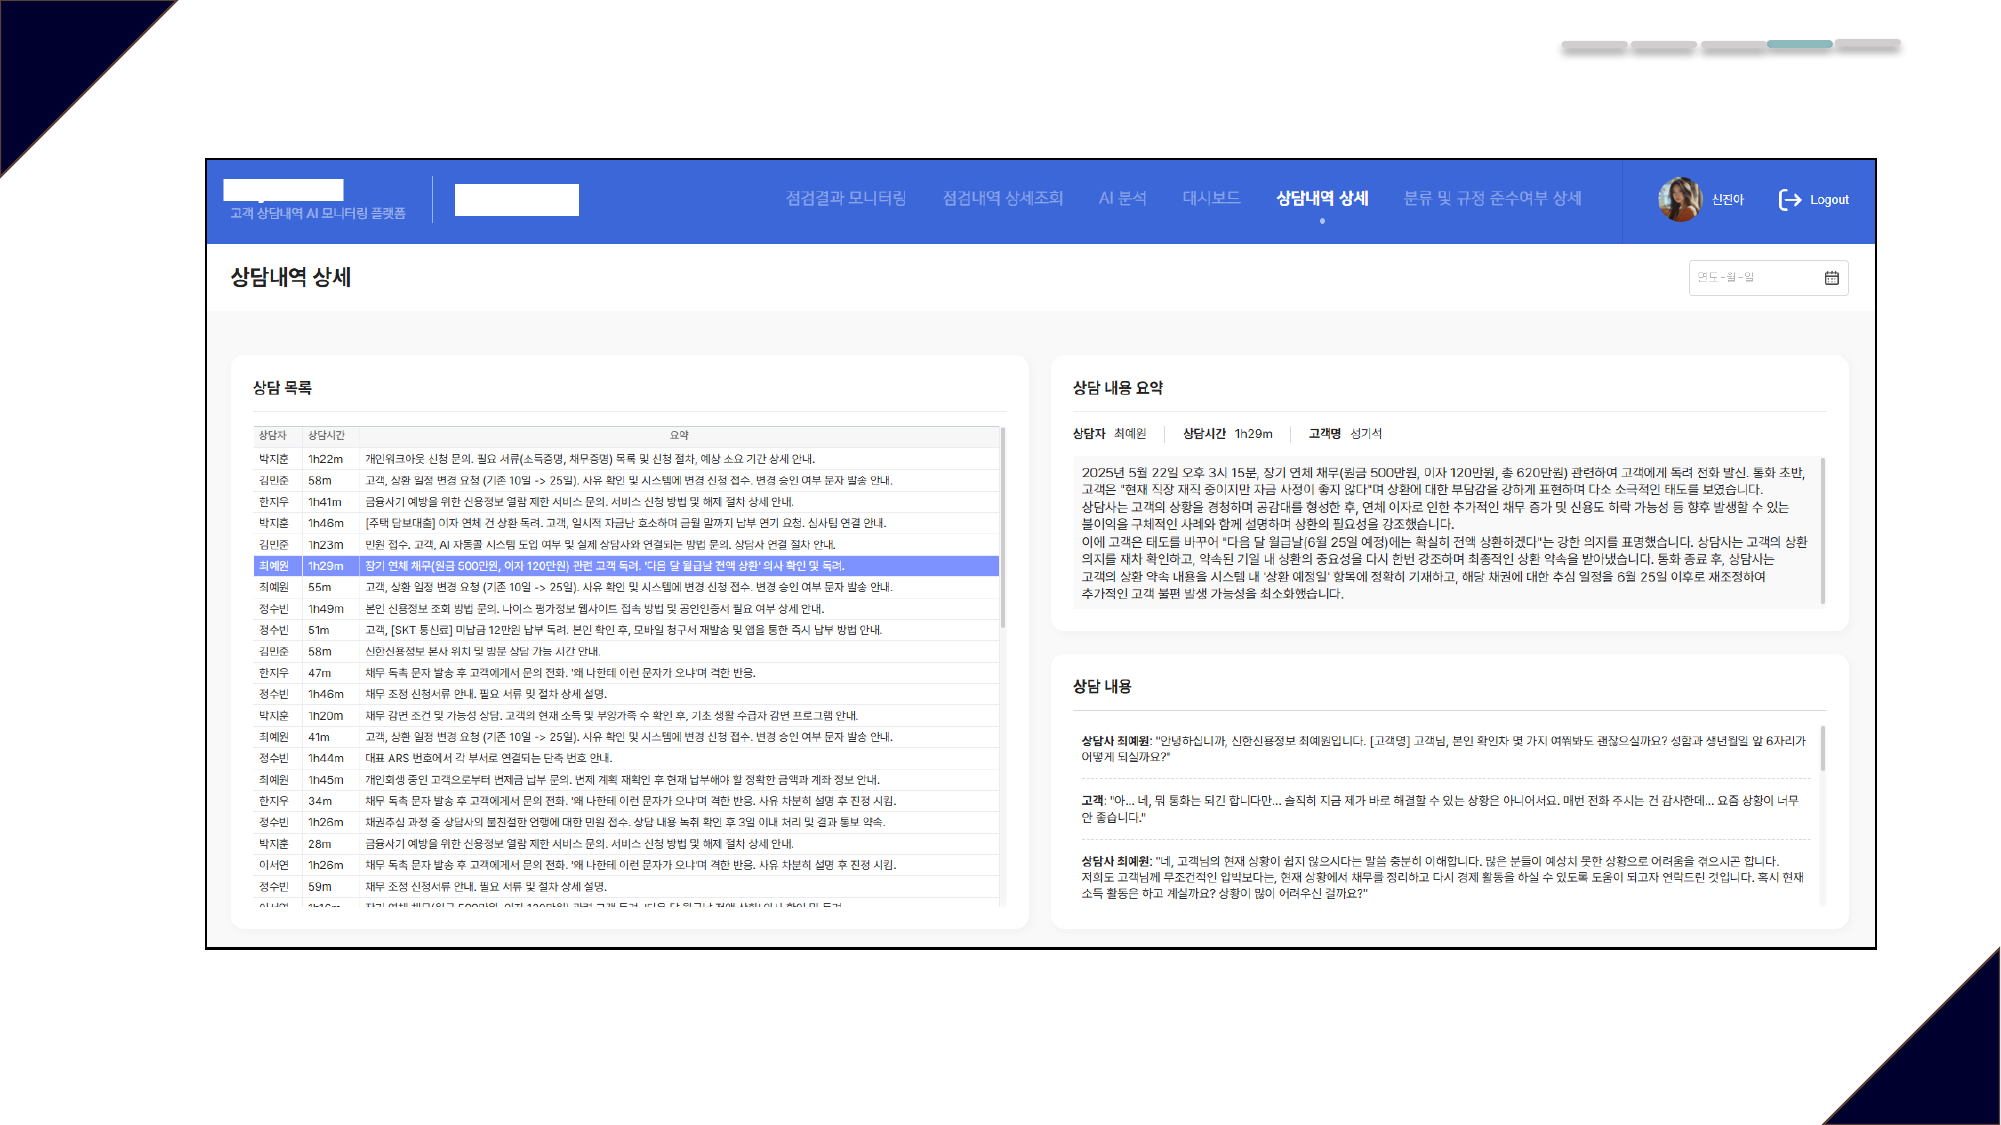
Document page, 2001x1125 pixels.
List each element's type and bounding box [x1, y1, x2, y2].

picture [207, 159, 1875, 948]
